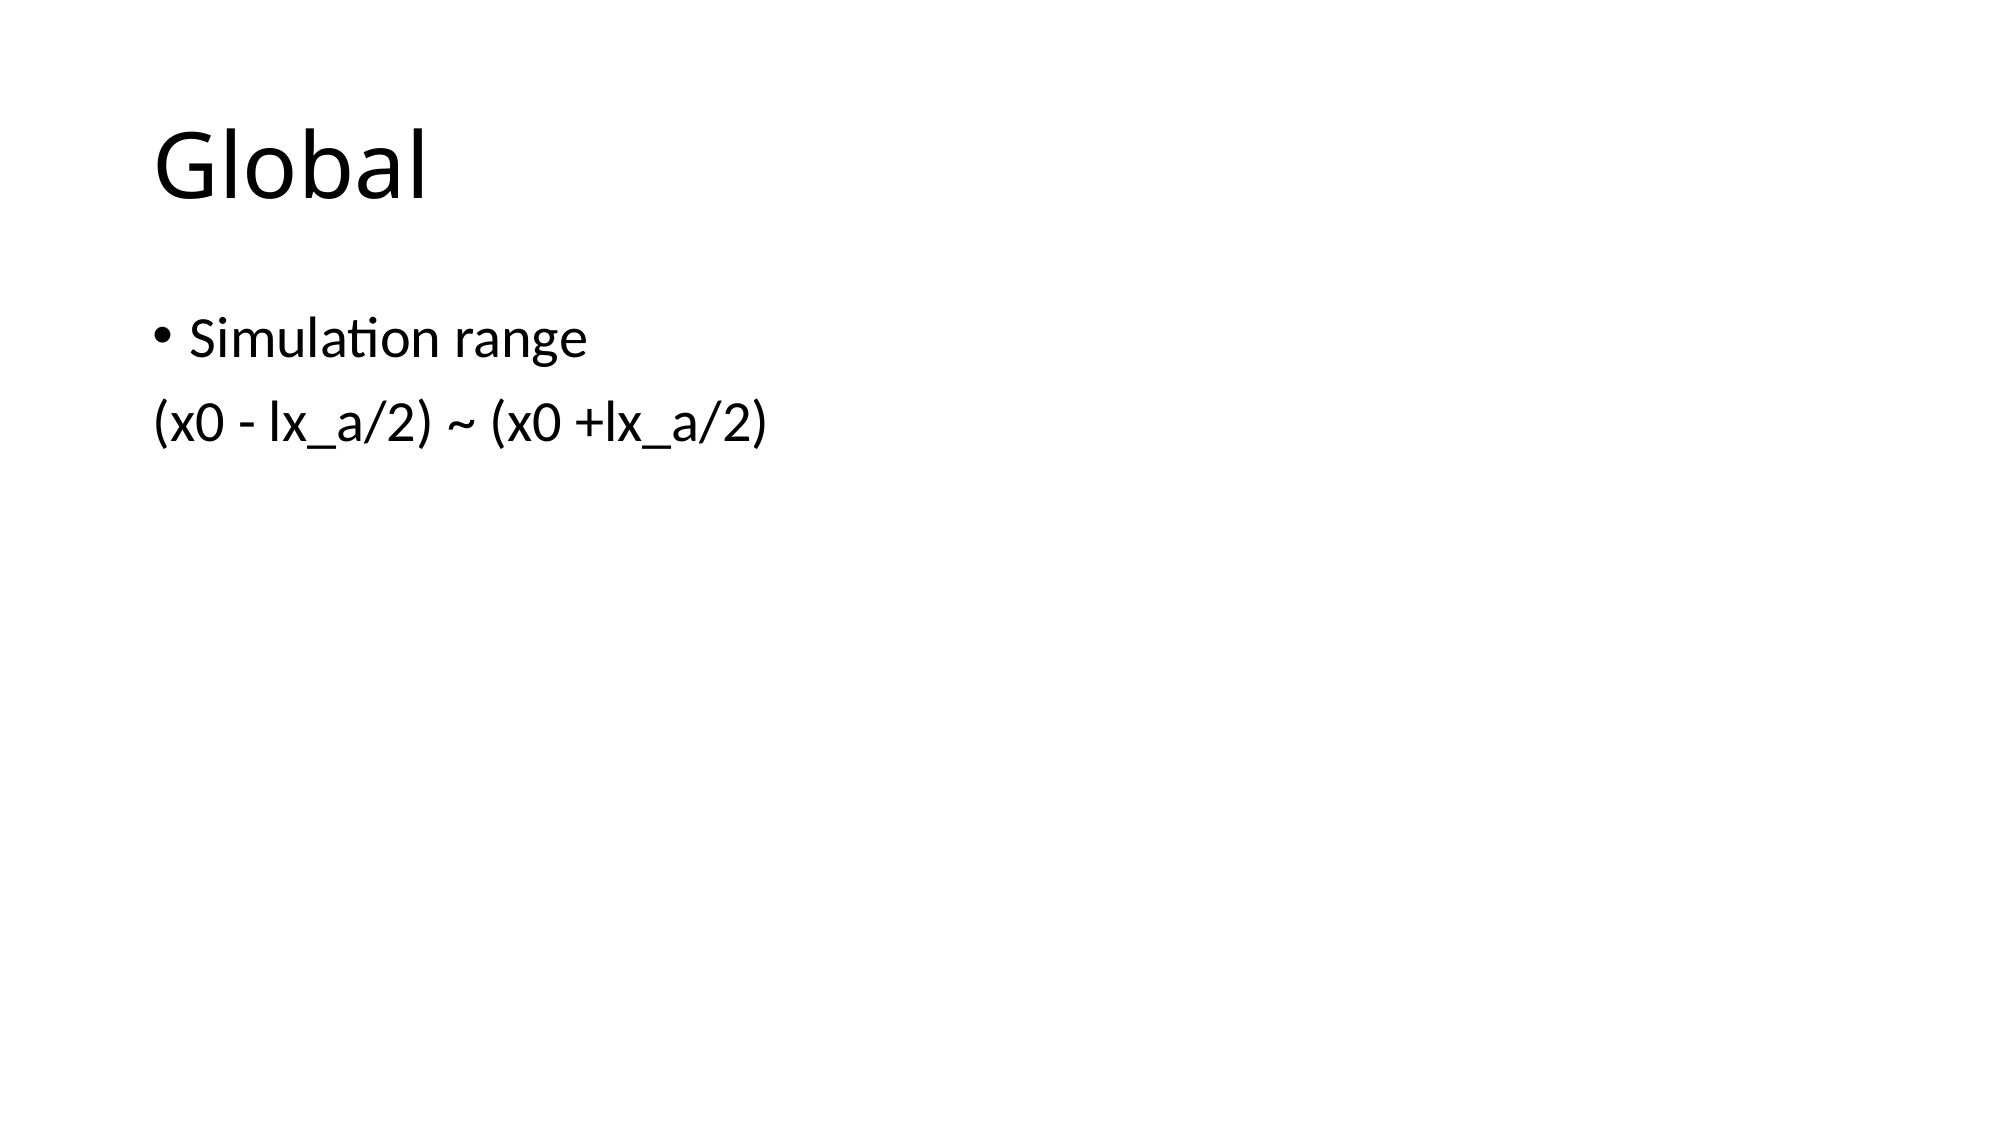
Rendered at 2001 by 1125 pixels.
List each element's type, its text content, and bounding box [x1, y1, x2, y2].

title Global [137, 59, 1863, 278]
list Simulation range (x0 - lx_a/2) ~ (x0 +lx_a/2) [137, 299, 1863, 1014]
